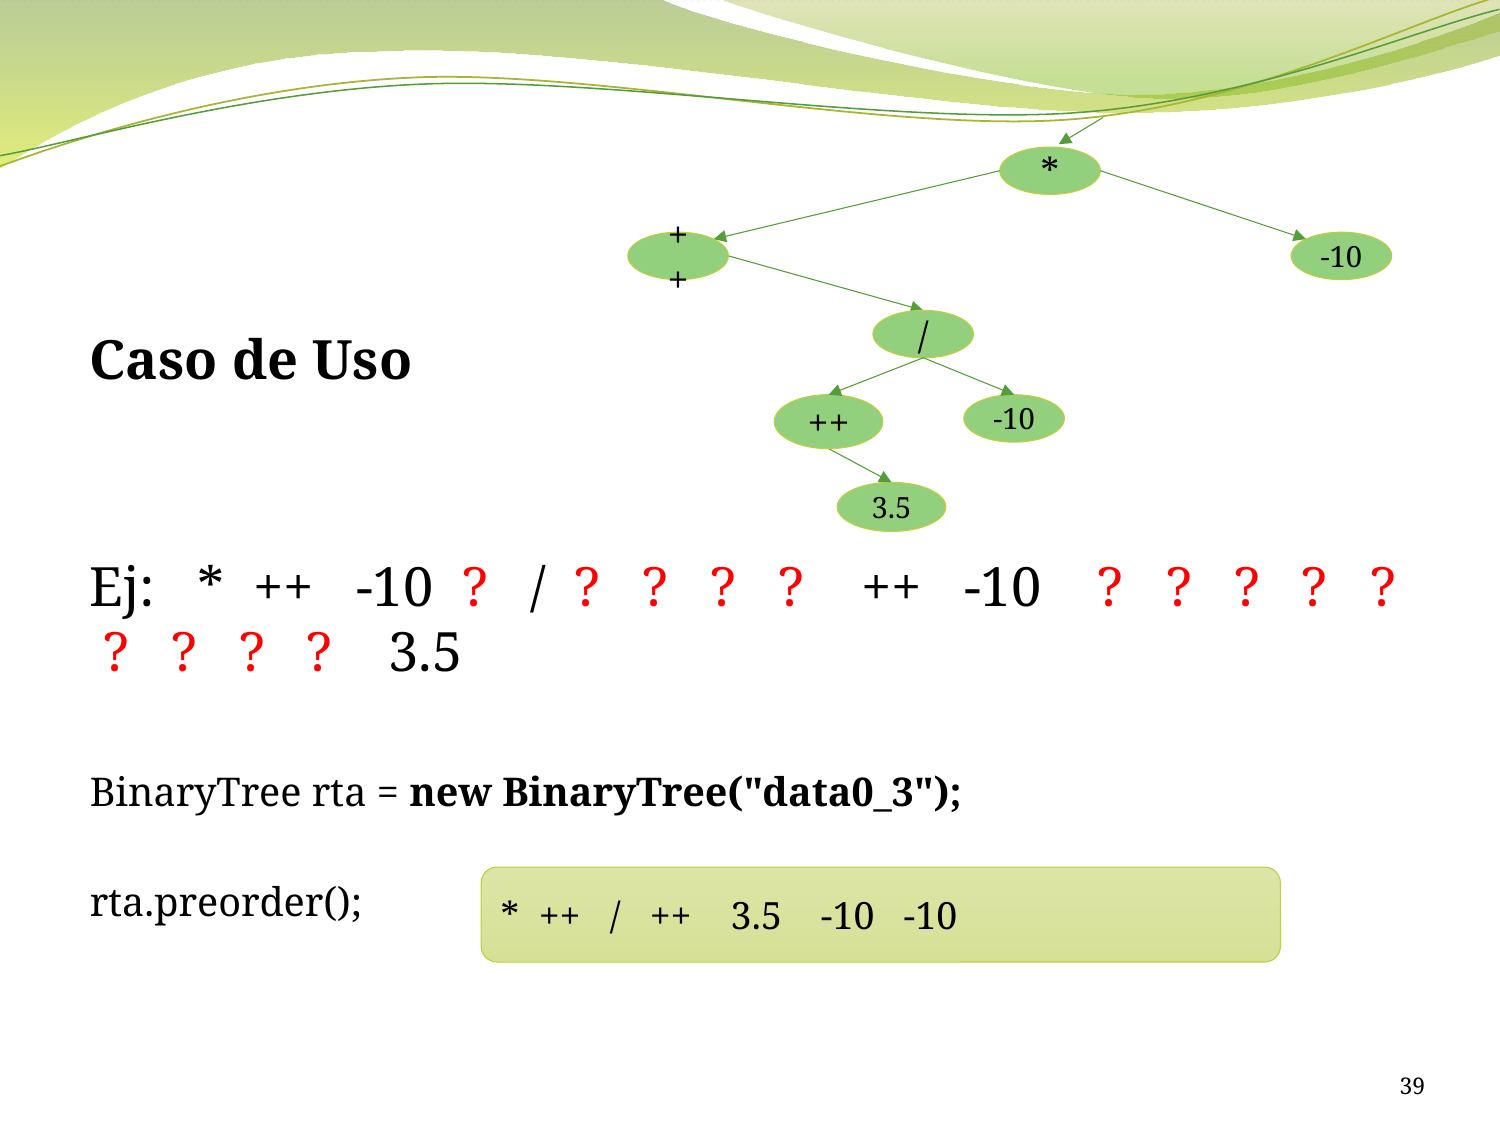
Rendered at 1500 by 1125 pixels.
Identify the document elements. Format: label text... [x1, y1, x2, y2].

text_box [627, 117, 1392, 532]
list Caso de Uso Ej: * ++ -10 ? / ? ? ? ? ++ -10 ? ? ? ? ? ? ? ? ? 3.5 BinaryTree rta = new BinaryTree("data0_3"); rta.preorder(); [75, 317, 1425, 1038]
slide_number 39 [1299, 1042, 1425, 1103]
text_box * ++ / ++ 3.5 -10 -10 [480, 866, 1282, 963]
